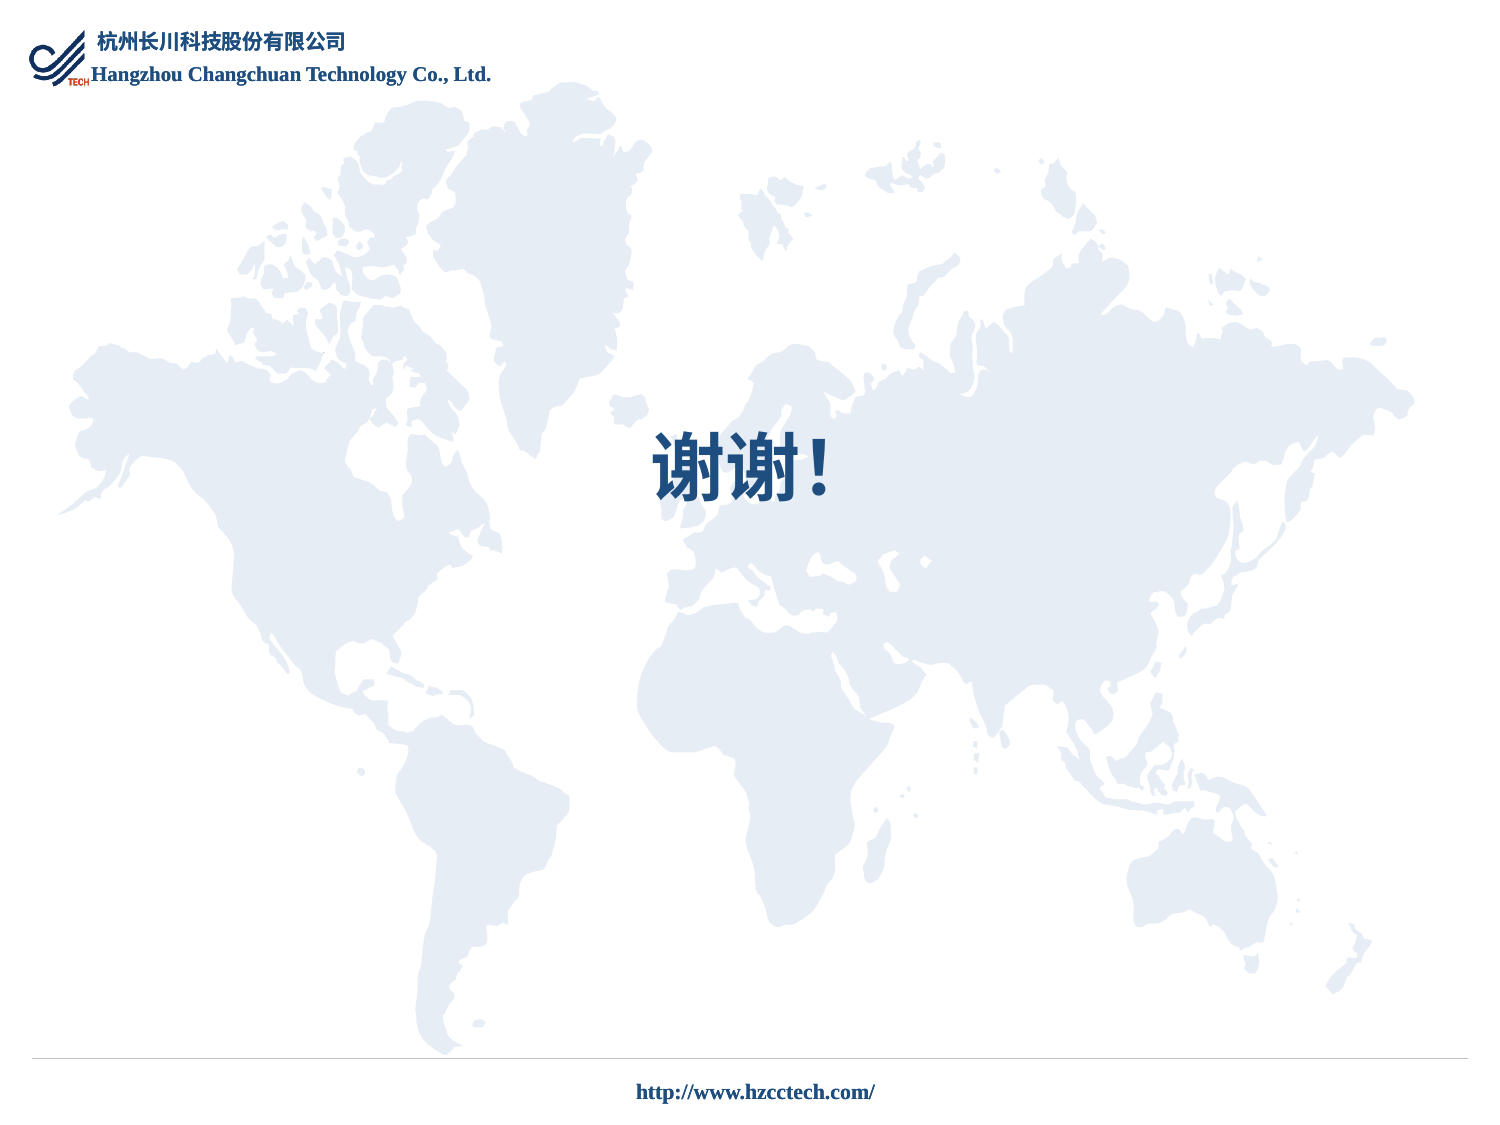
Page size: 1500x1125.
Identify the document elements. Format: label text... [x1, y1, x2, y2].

picture [0, 0, 1500, 1125]
text_box 谢谢！ [280, 367, 1247, 518]
